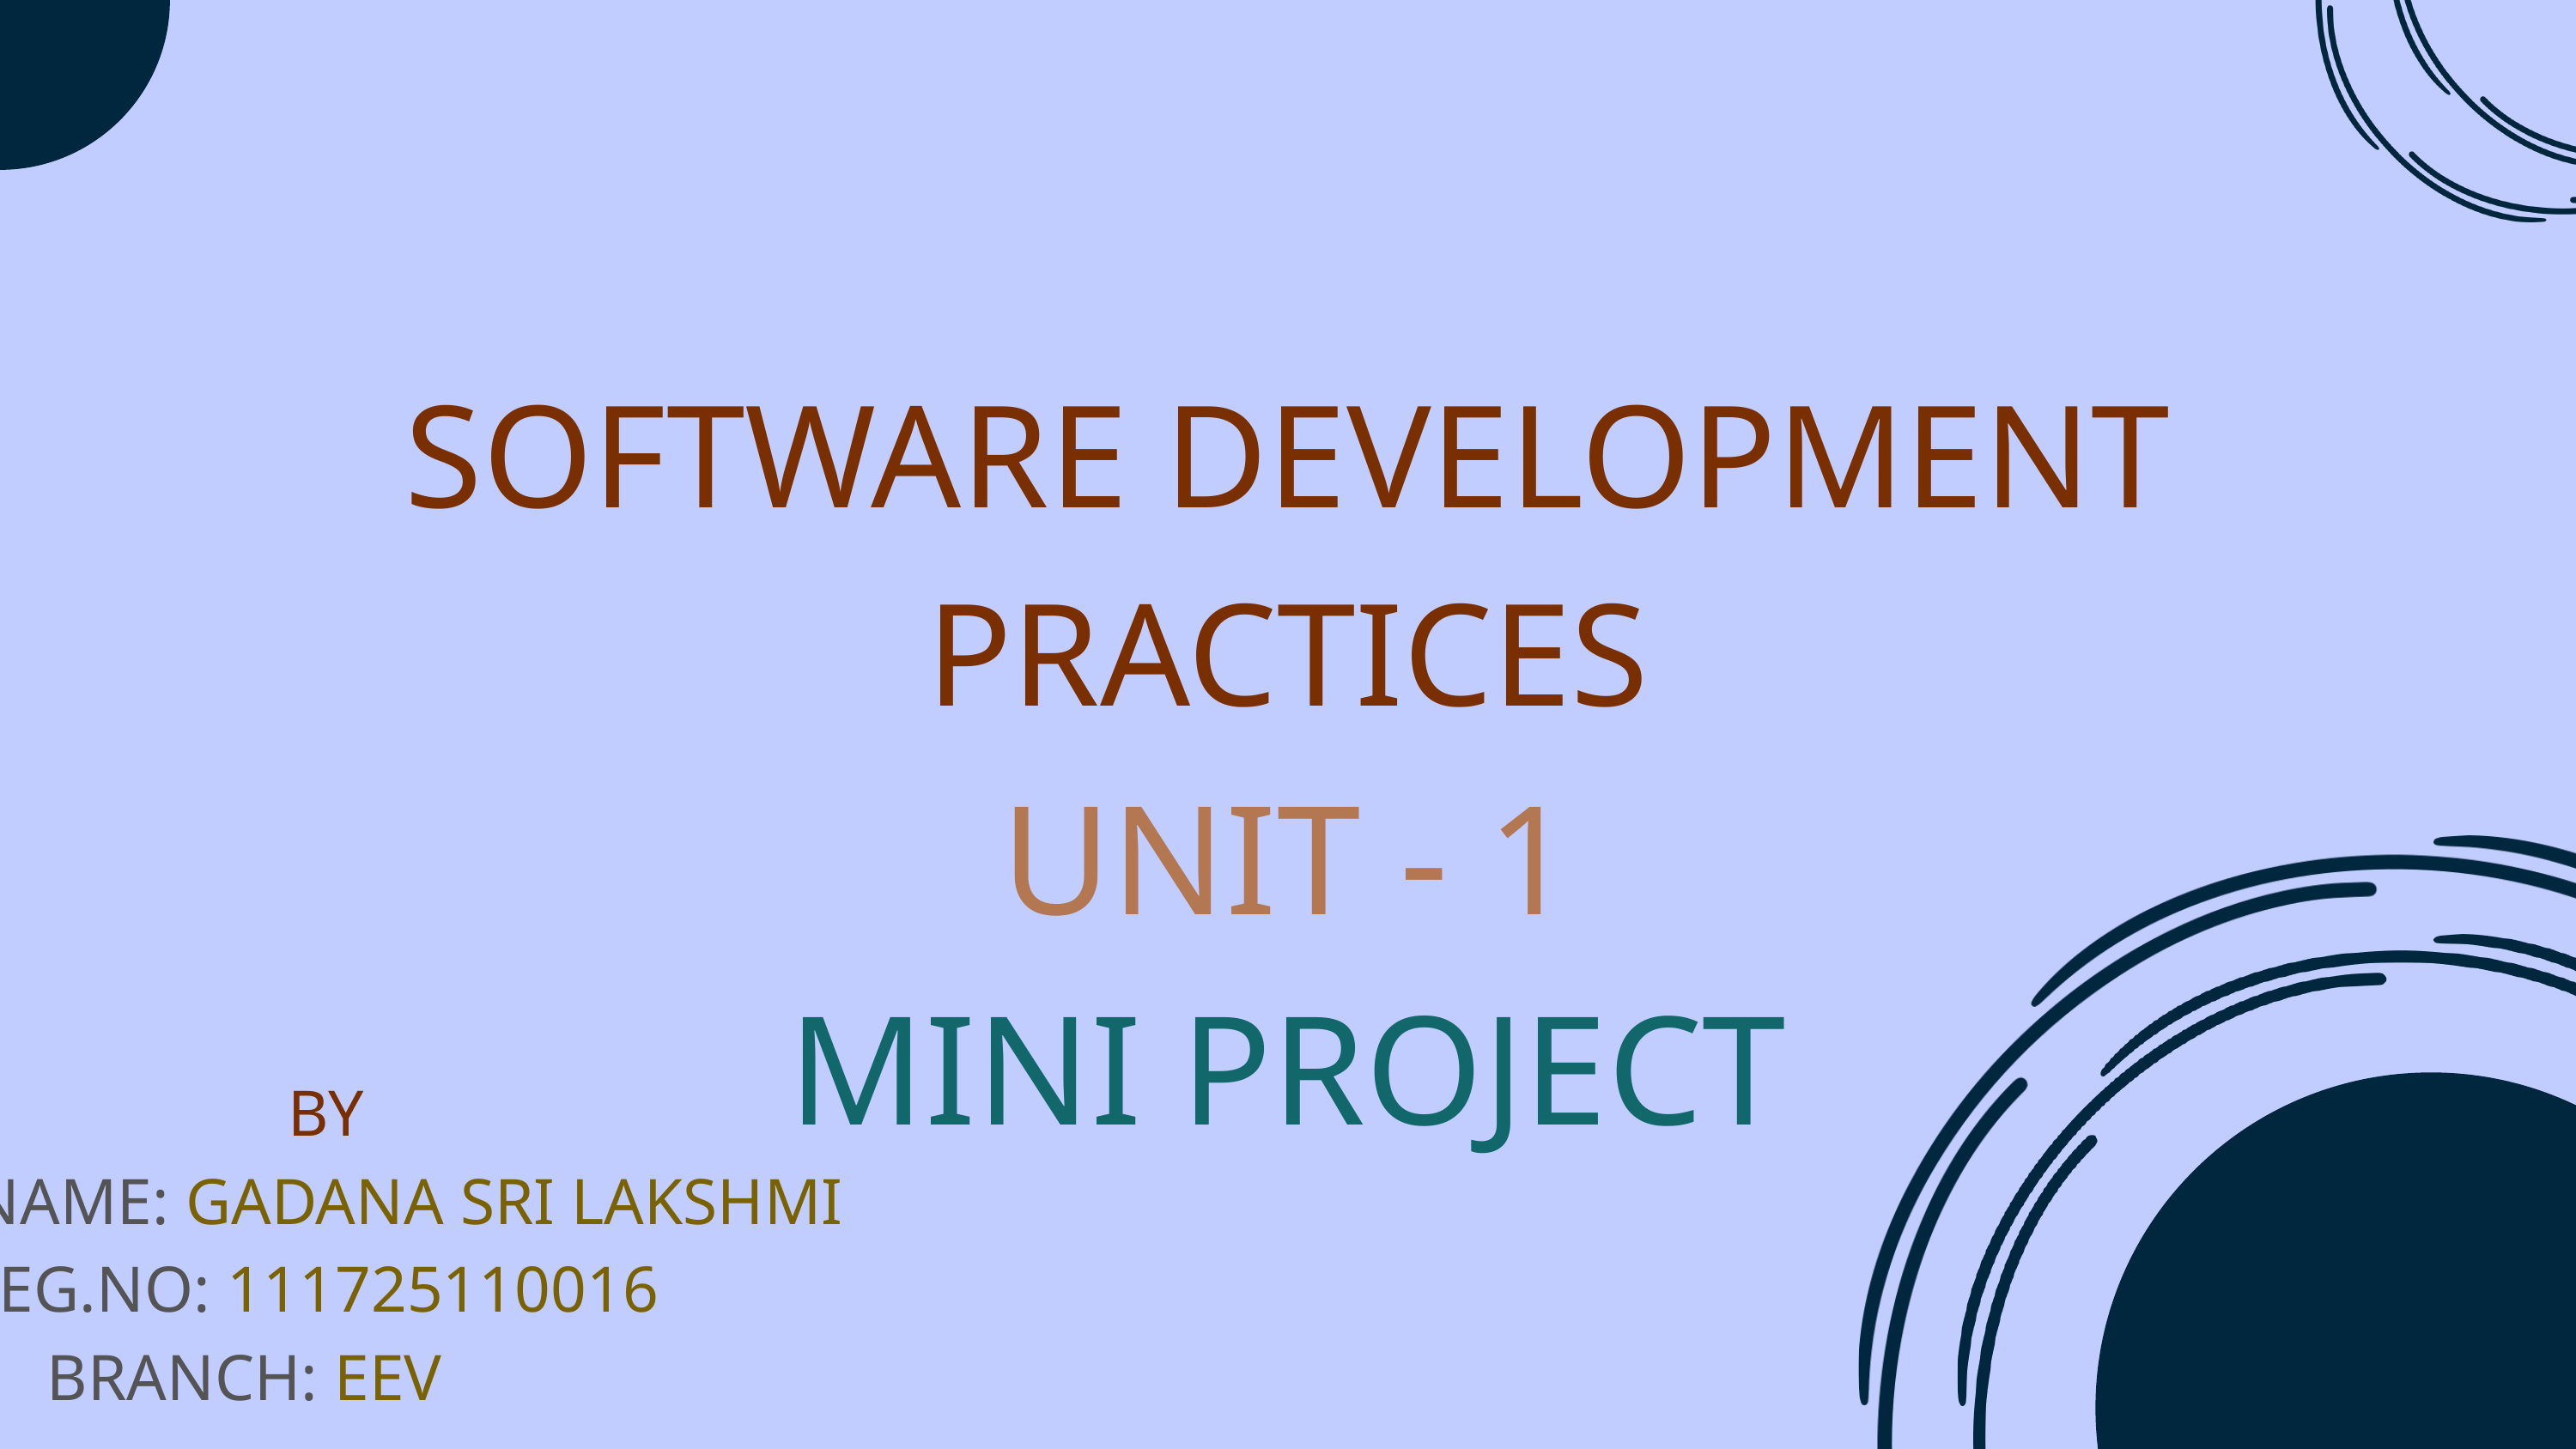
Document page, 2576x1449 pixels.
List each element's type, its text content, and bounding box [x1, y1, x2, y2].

text_box [2465, 934, 2576, 1070]
text_box [2307, 0, 2576, 222]
text_box [1957, 1370, 2091, 1449]
text_box BY NAME: GADANA SRI LAKSHMI REG.NO: 111725110016 BRANCH: EEV [0, 1061, 920, 1413]
text_box SOFTWARE DEVELOPMENT PRACTICES UNIT - 1 MINI PROJECT [111, 337, 2465, 1370]
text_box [2095, 1072, 2576, 1449]
text_box [2465, 835, 2576, 934]
text_box [2379, 0, 2576, 167]
text_box [1858, 1370, 1957, 1449]
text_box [0, 0, 171, 171]
